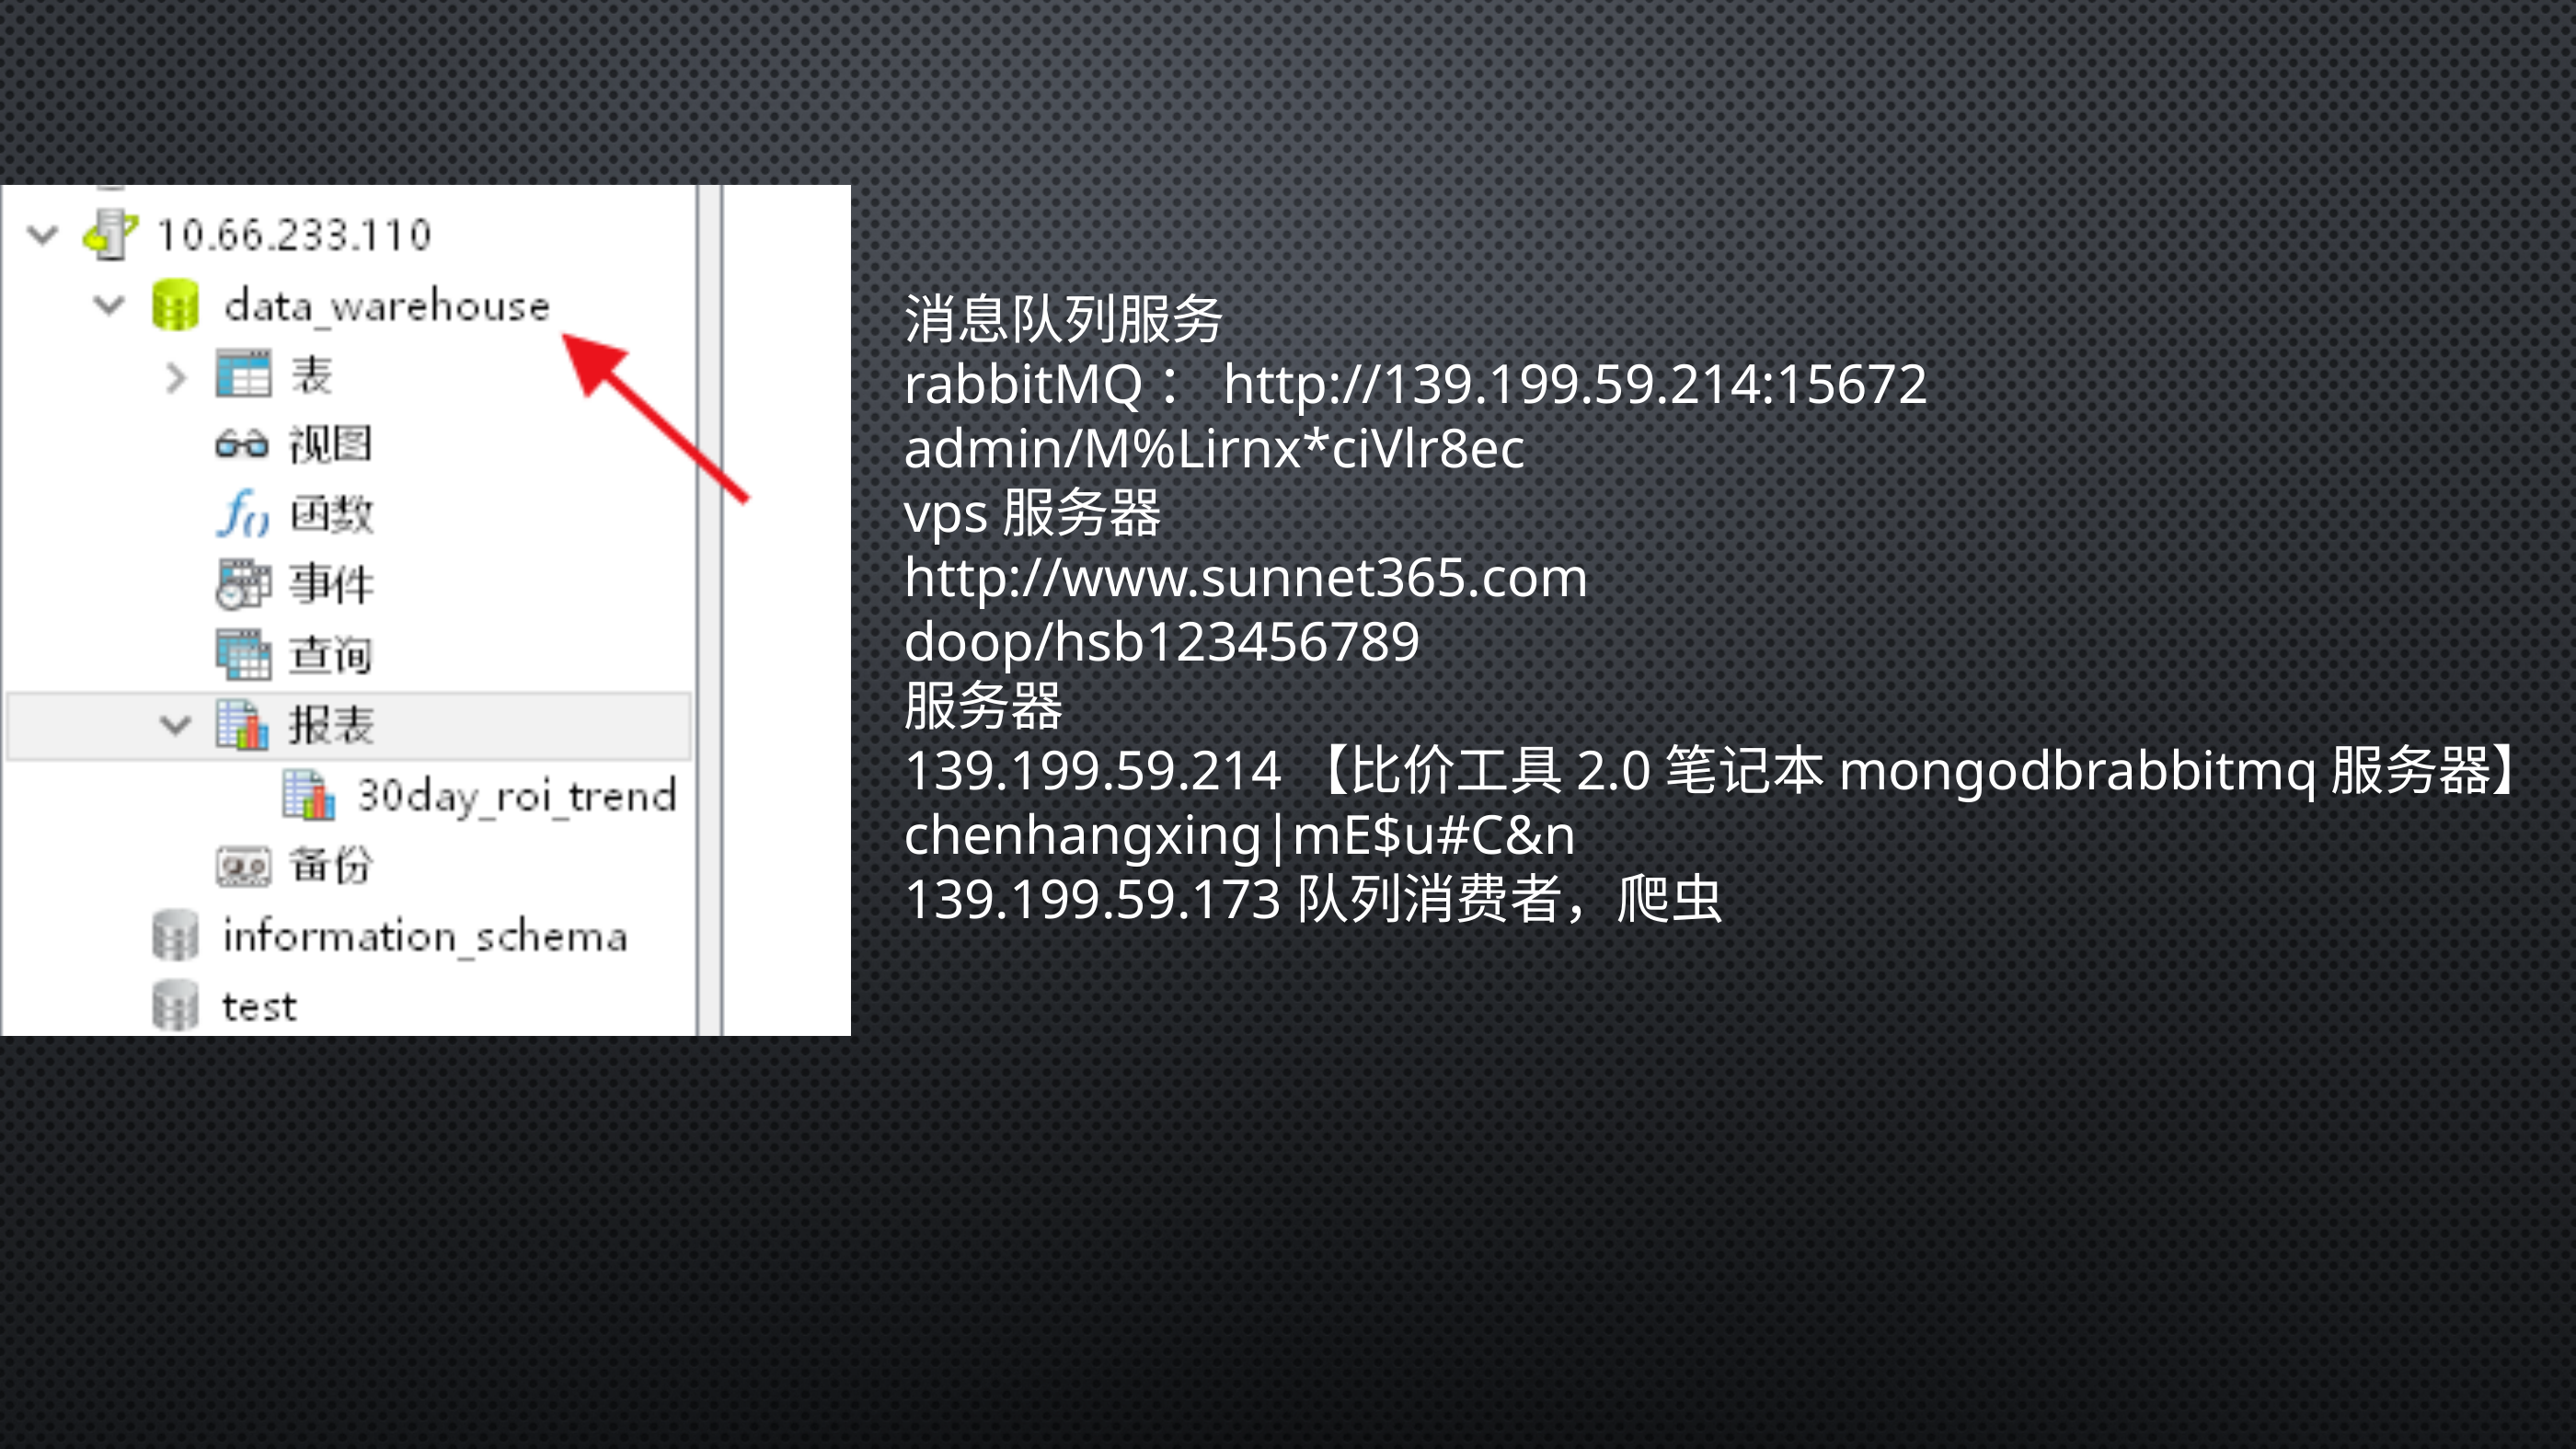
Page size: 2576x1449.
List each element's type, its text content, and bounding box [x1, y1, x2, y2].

picture [0, 184, 851, 1037]
text_box 消息队列服务 rabbitMQ：http://139.199.59.214:15672 admin/M%Lirnx*ciVlr8ec vps服务器 http://www.sunnet365.com doop/hsb123456789 服务器 139.199.59.214【比价工具2.0笔记本mongodbrabbitmq服务器】 chenhangxing|mE$u#C&n 139.199.59.173队列消费者，爬虫 [890, 278, 2561, 936]
